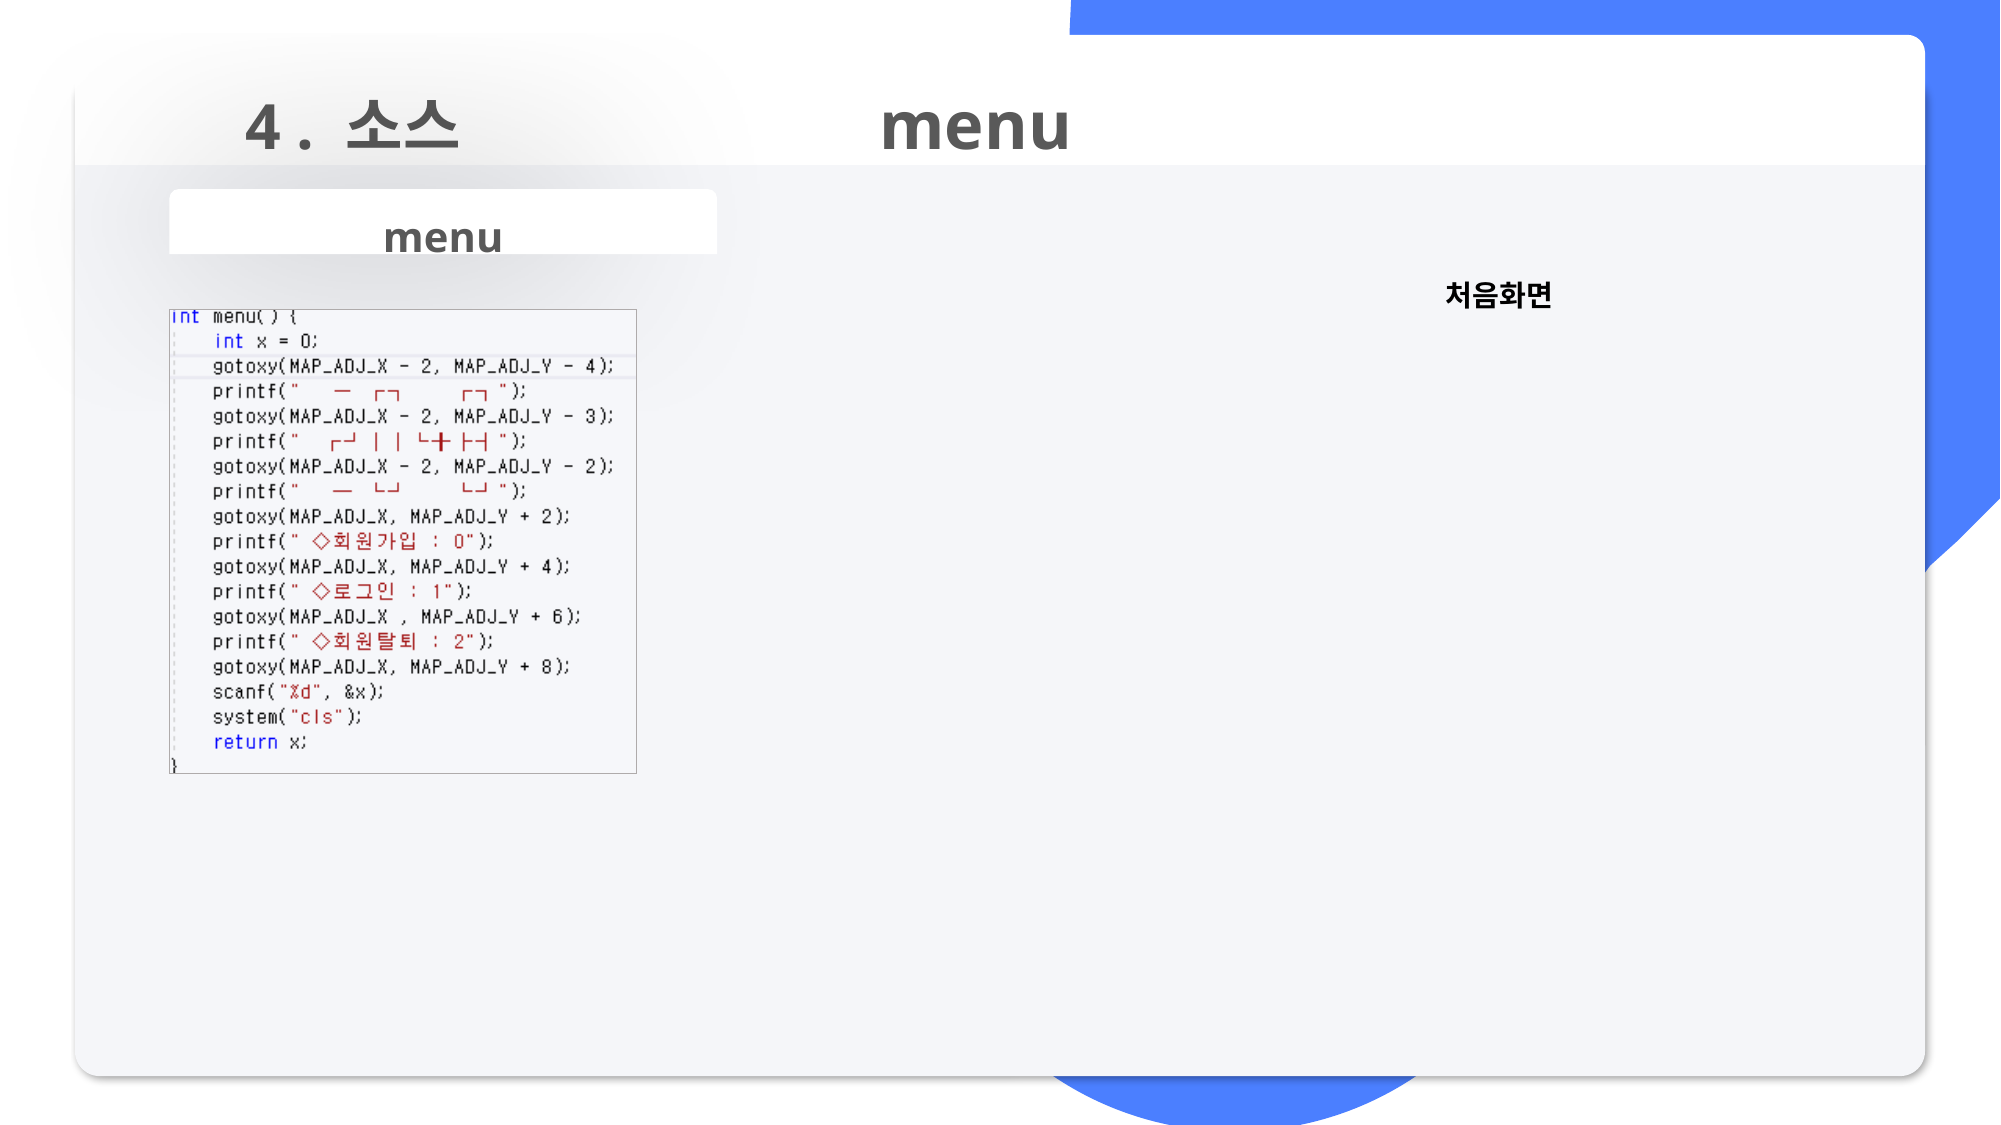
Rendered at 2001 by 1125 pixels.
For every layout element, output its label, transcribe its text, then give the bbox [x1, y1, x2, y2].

text_box [1066, 1086, 1403, 1125]
picture [169, 309, 637, 774]
text_box 처음화면 [1430, 251, 1856, 320]
text_box 4 . 소스 menu [73, 33, 1927, 166]
text_box [73, 166, 1927, 1078]
text_box menu [168, 188, 719, 256]
text_box [1068, 0, 2000, 563]
